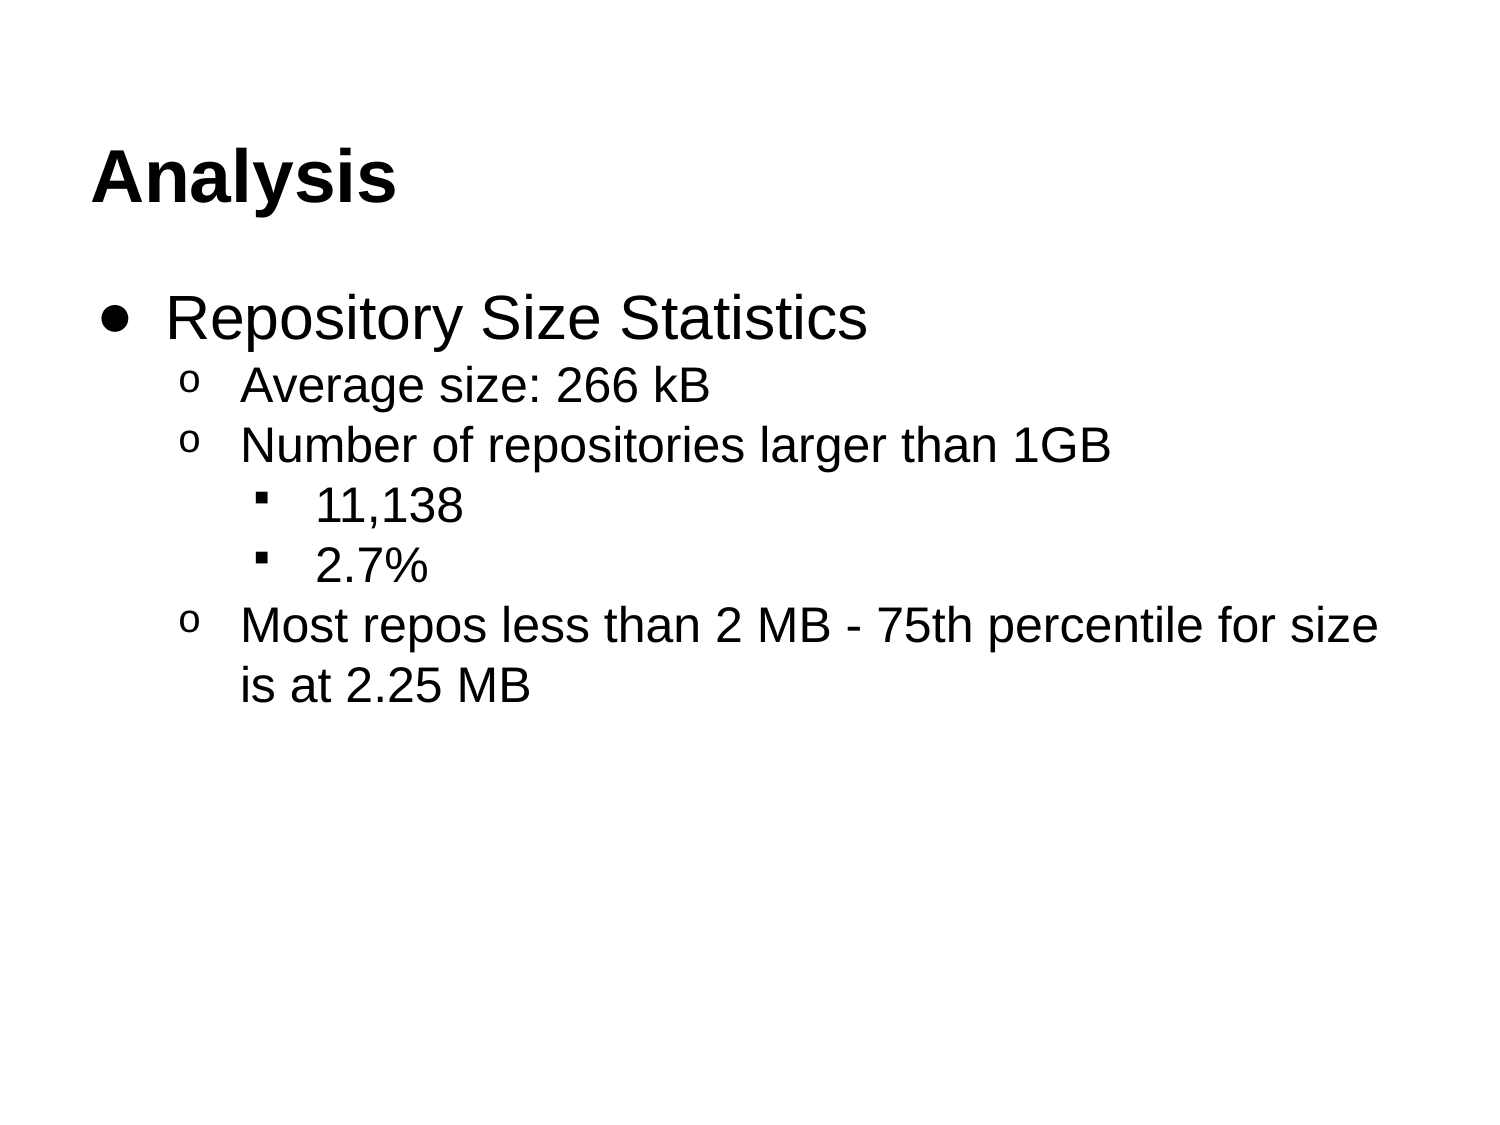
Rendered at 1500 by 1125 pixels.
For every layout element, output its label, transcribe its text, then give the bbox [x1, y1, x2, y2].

title Analysis [75, 45, 1425, 233]
list Repository Size Statistics Average size: 266 kB Number of repositories larger than 1GB 11,138 2.7% Most repos less than 2 MB - 75th percentile for size is at 2.25 MB [75, 262, 1425, 1078]
